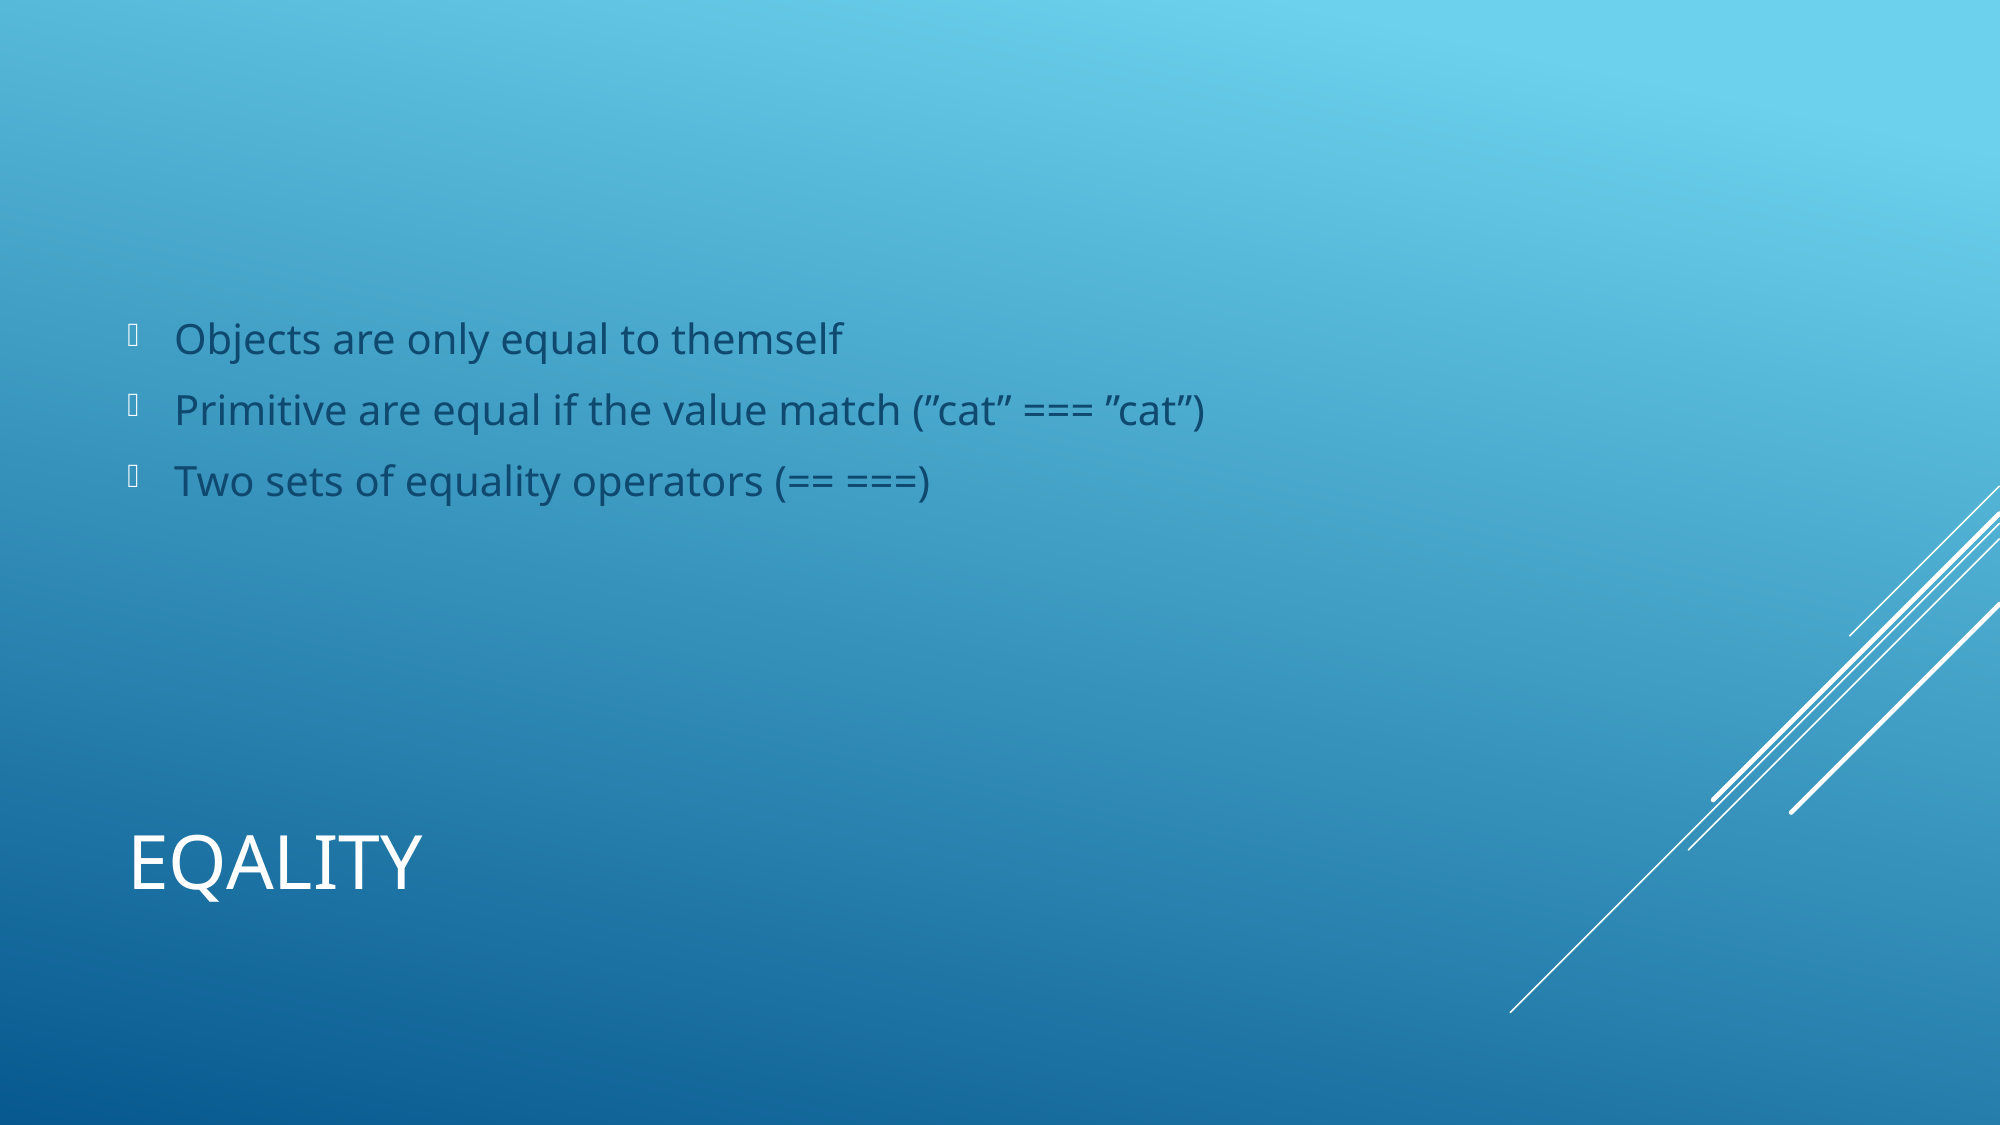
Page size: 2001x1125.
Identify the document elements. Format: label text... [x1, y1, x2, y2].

list Objects are only equal to themself Primitive are equal if the value match (”cat” === ”cat”) Two sets of equality operators (== ===) [112, 112, 1513, 706]
title eqality [112, 736, 1513, 984]
